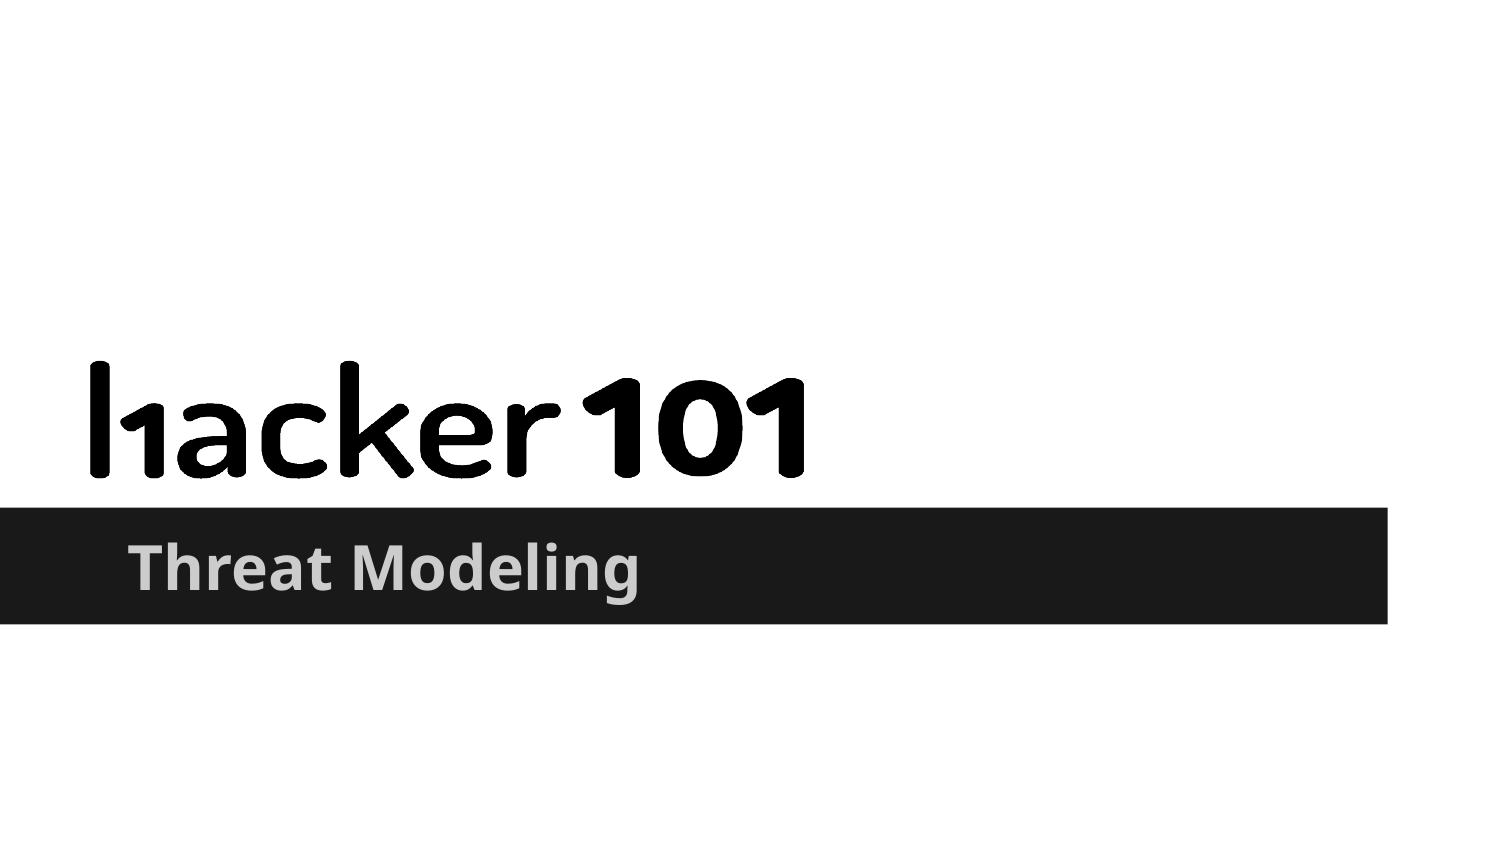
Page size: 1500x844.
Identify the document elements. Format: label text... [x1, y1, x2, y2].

picture [61, 339, 828, 519]
subtitle Threat Modeling [112, 507, 1388, 625]
